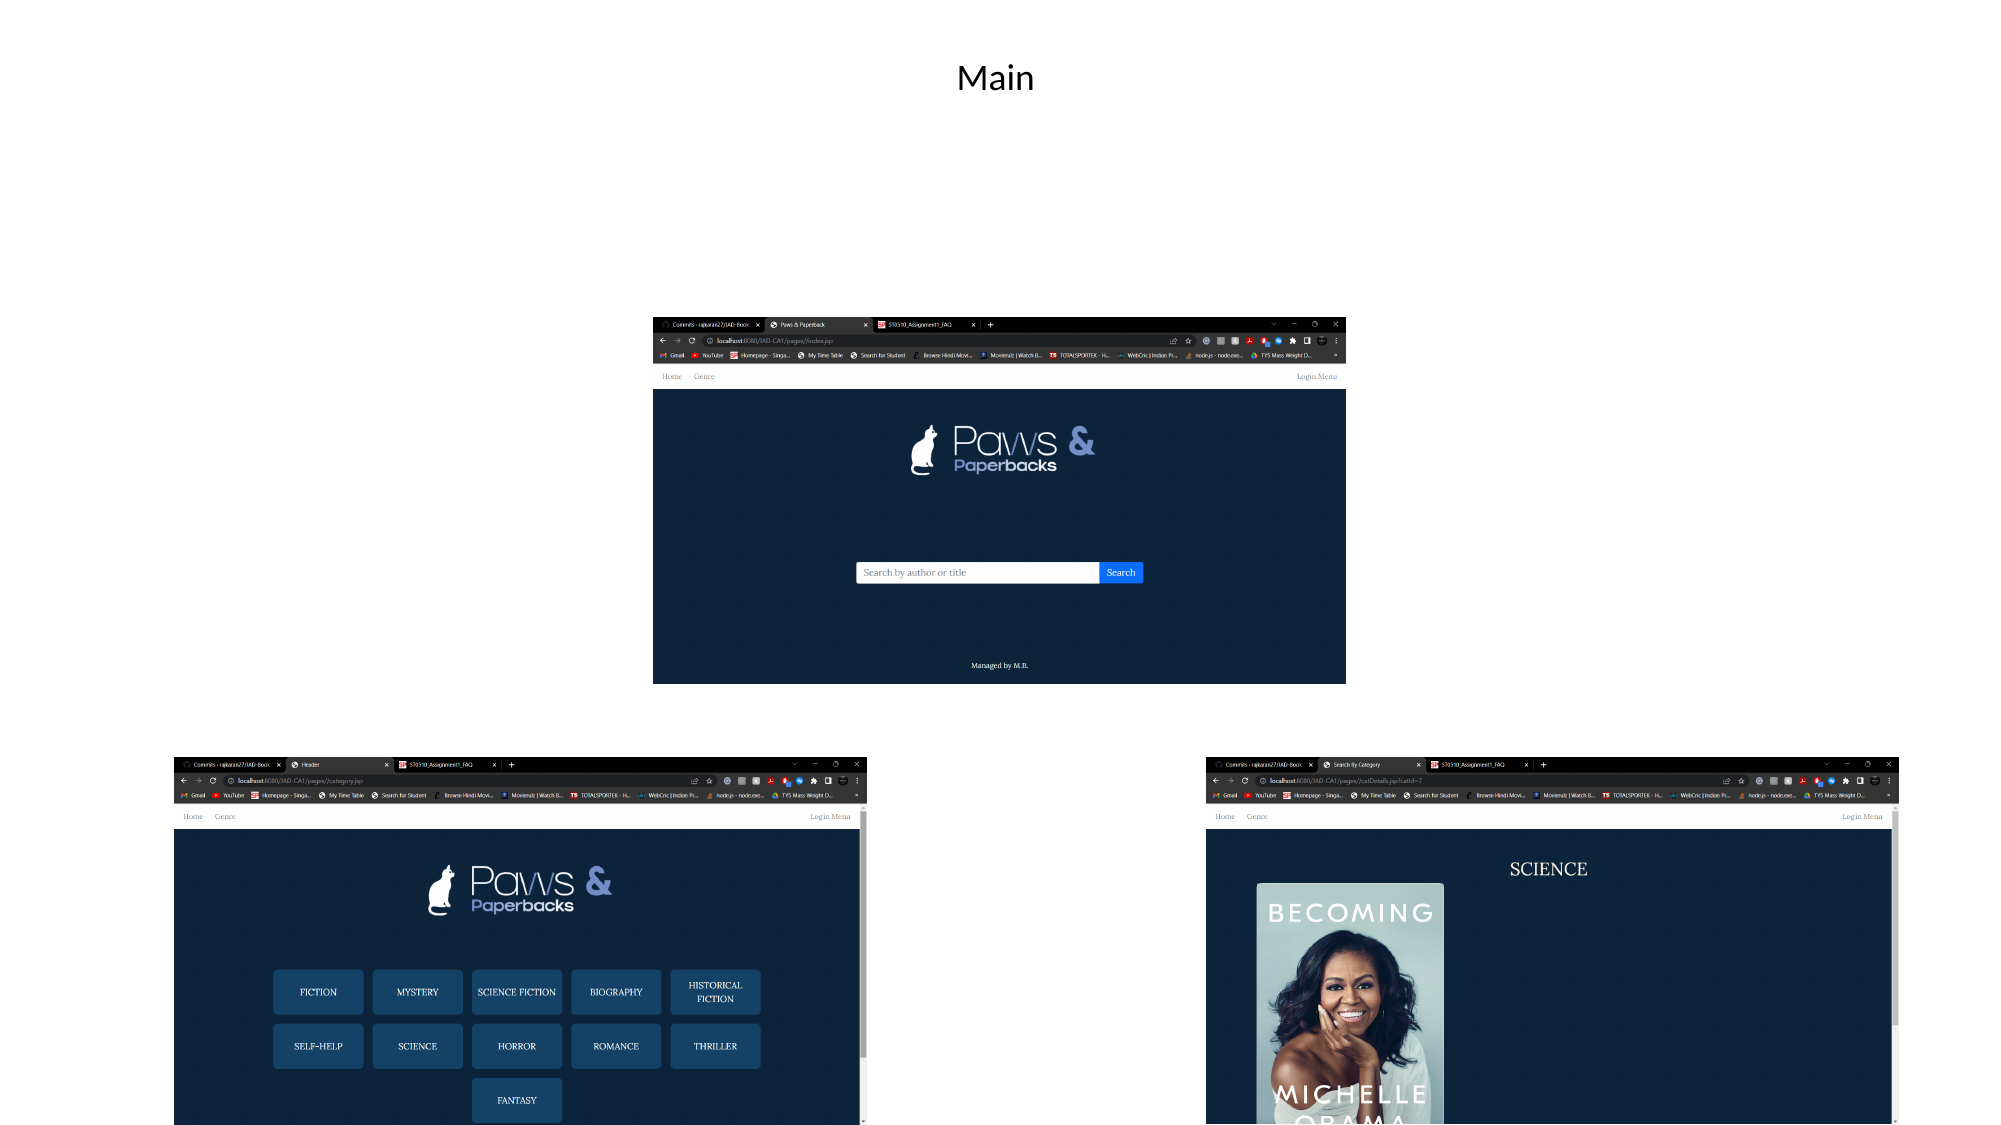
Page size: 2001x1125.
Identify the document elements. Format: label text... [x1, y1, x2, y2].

picture [174, 757, 867, 1125]
text_box Main [941, 45, 1058, 105]
picture [1206, 757, 1899, 1124]
picture [653, 317, 1347, 685]
